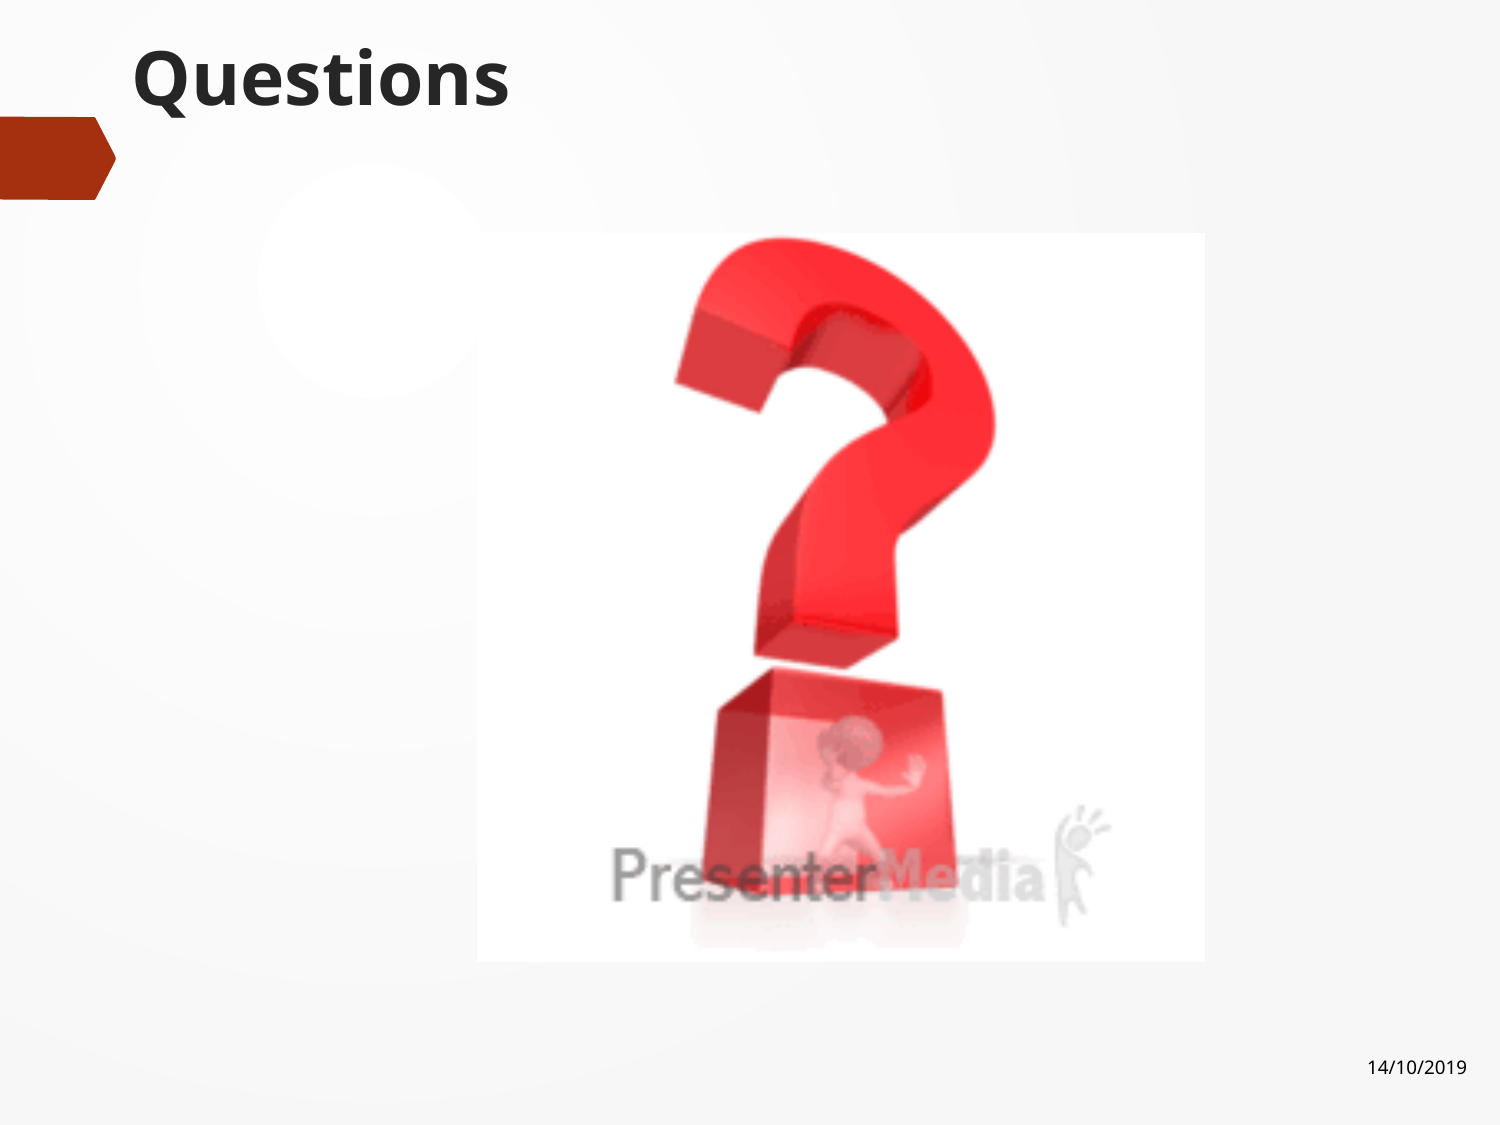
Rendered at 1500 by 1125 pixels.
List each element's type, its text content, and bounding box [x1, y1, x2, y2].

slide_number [1260, 1037, 1483, 1098]
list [477, 233, 1206, 962]
title Questions [116, 23, 1483, 158]
